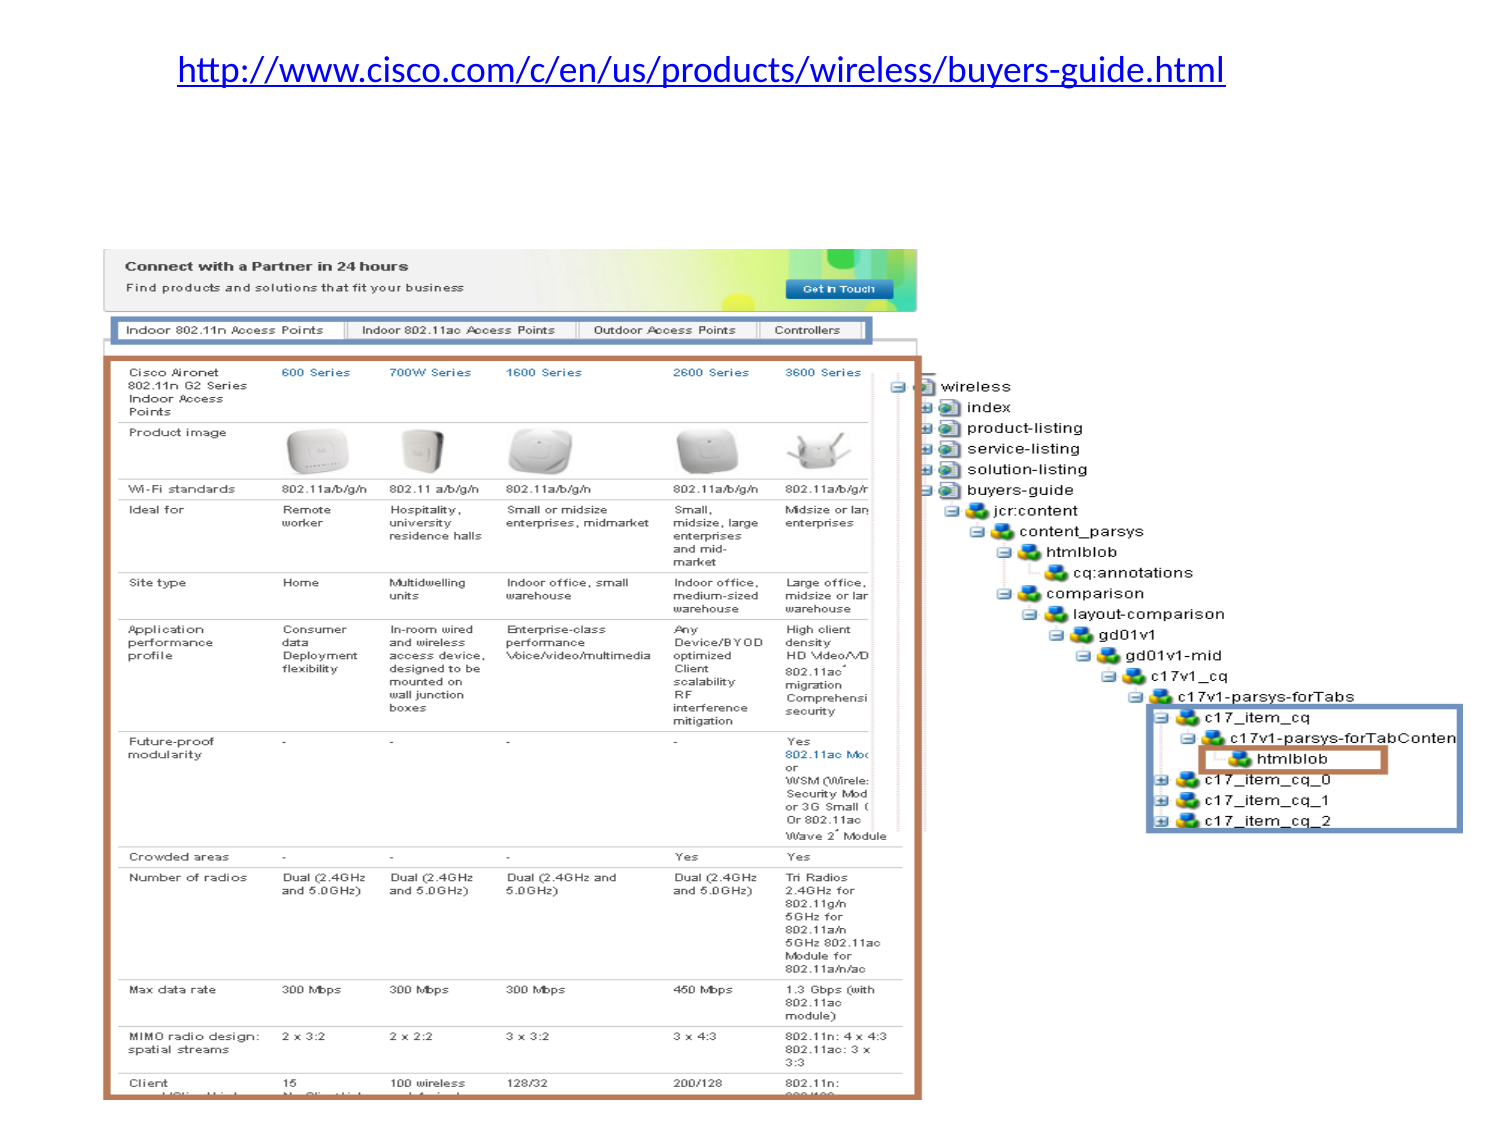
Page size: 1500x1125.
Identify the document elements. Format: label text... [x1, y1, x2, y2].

picture [87, 249, 1463, 1101]
text_box http://www.cisco.com/c/en/us/products/wireless/buyers-guide.html [162, 37, 1400, 143]
